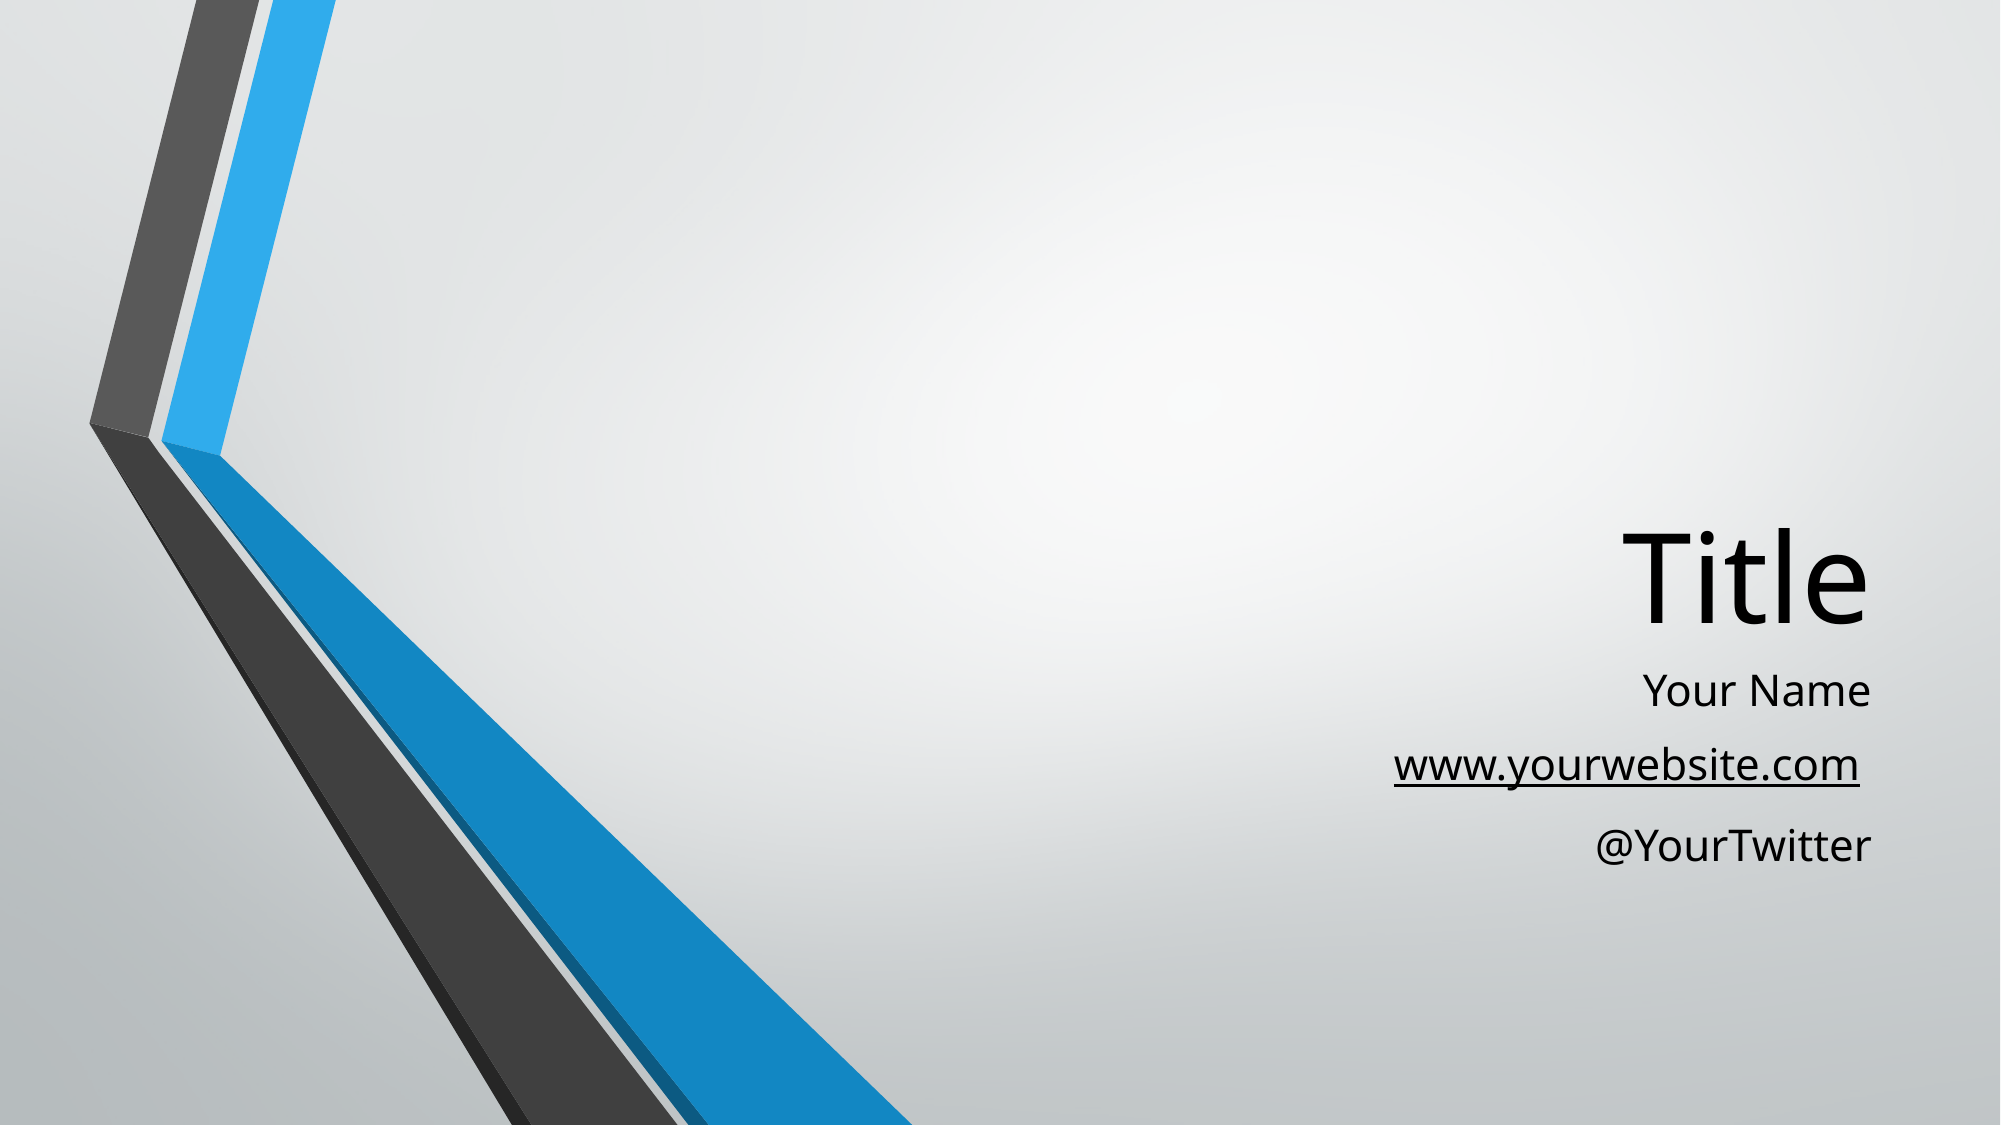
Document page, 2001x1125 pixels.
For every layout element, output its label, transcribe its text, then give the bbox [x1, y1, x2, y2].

subtitle Your Name www.yourwebsite.com @YourTwitter [740, 655, 1887, 884]
title Title [480, 226, 1887, 656]
